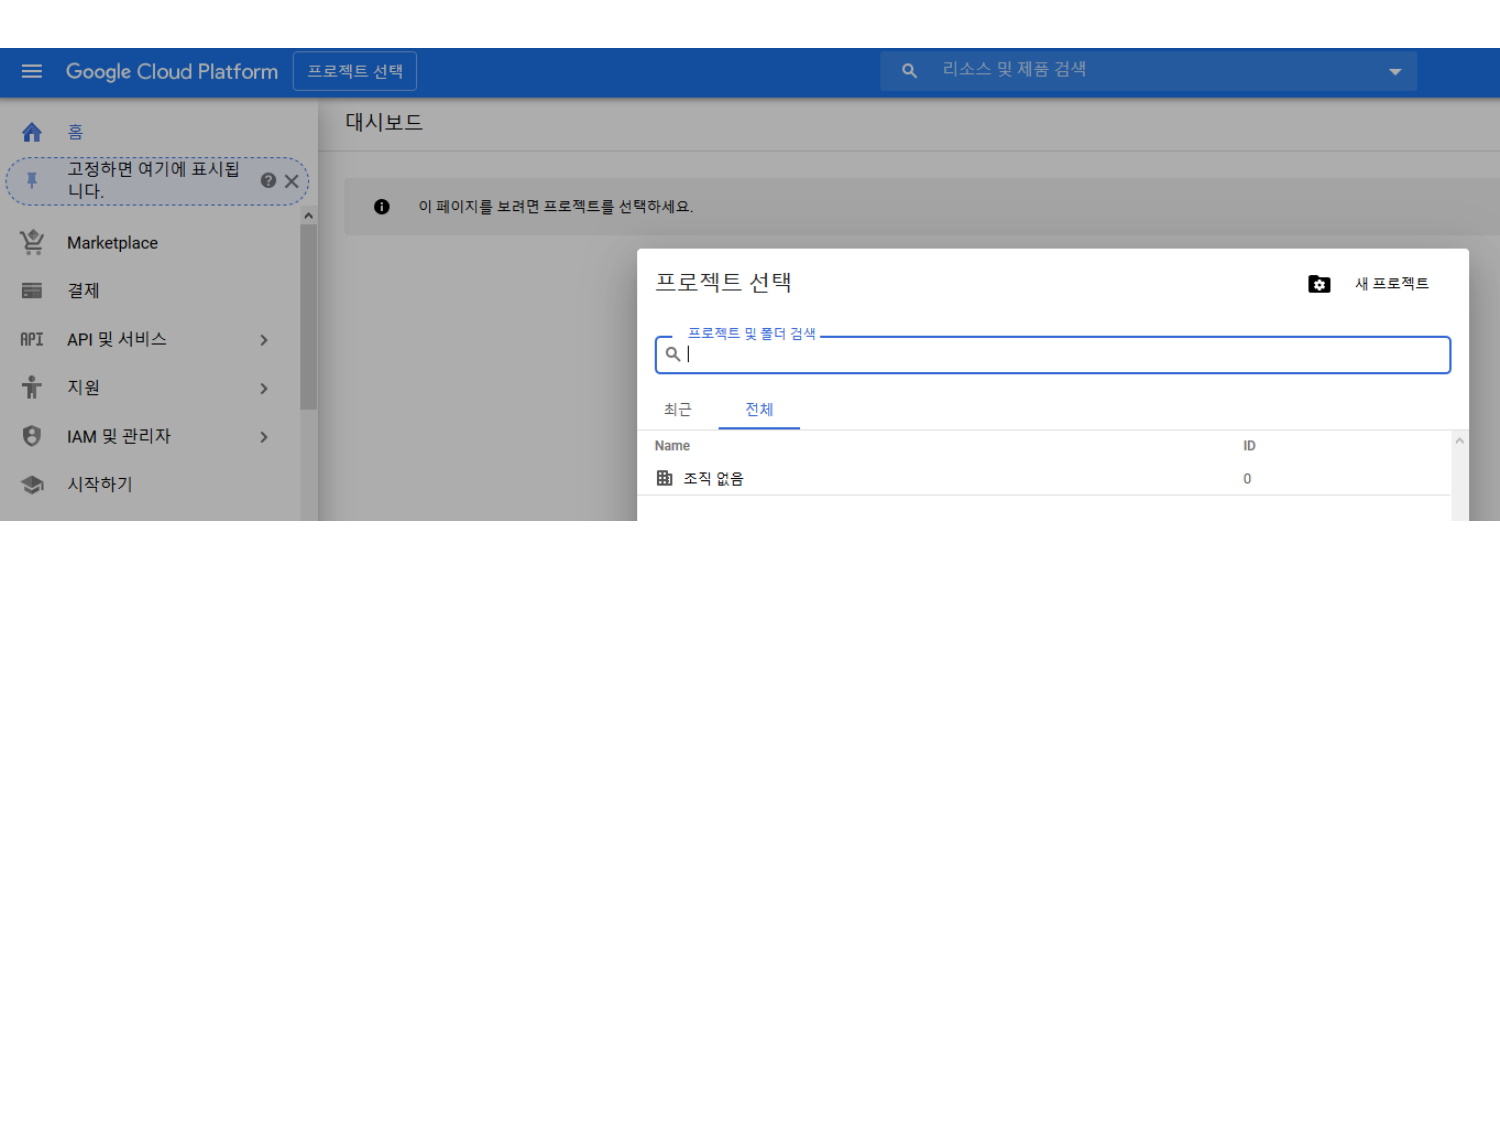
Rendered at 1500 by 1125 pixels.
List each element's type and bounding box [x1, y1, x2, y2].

picture [0, 48, 1500, 521]
